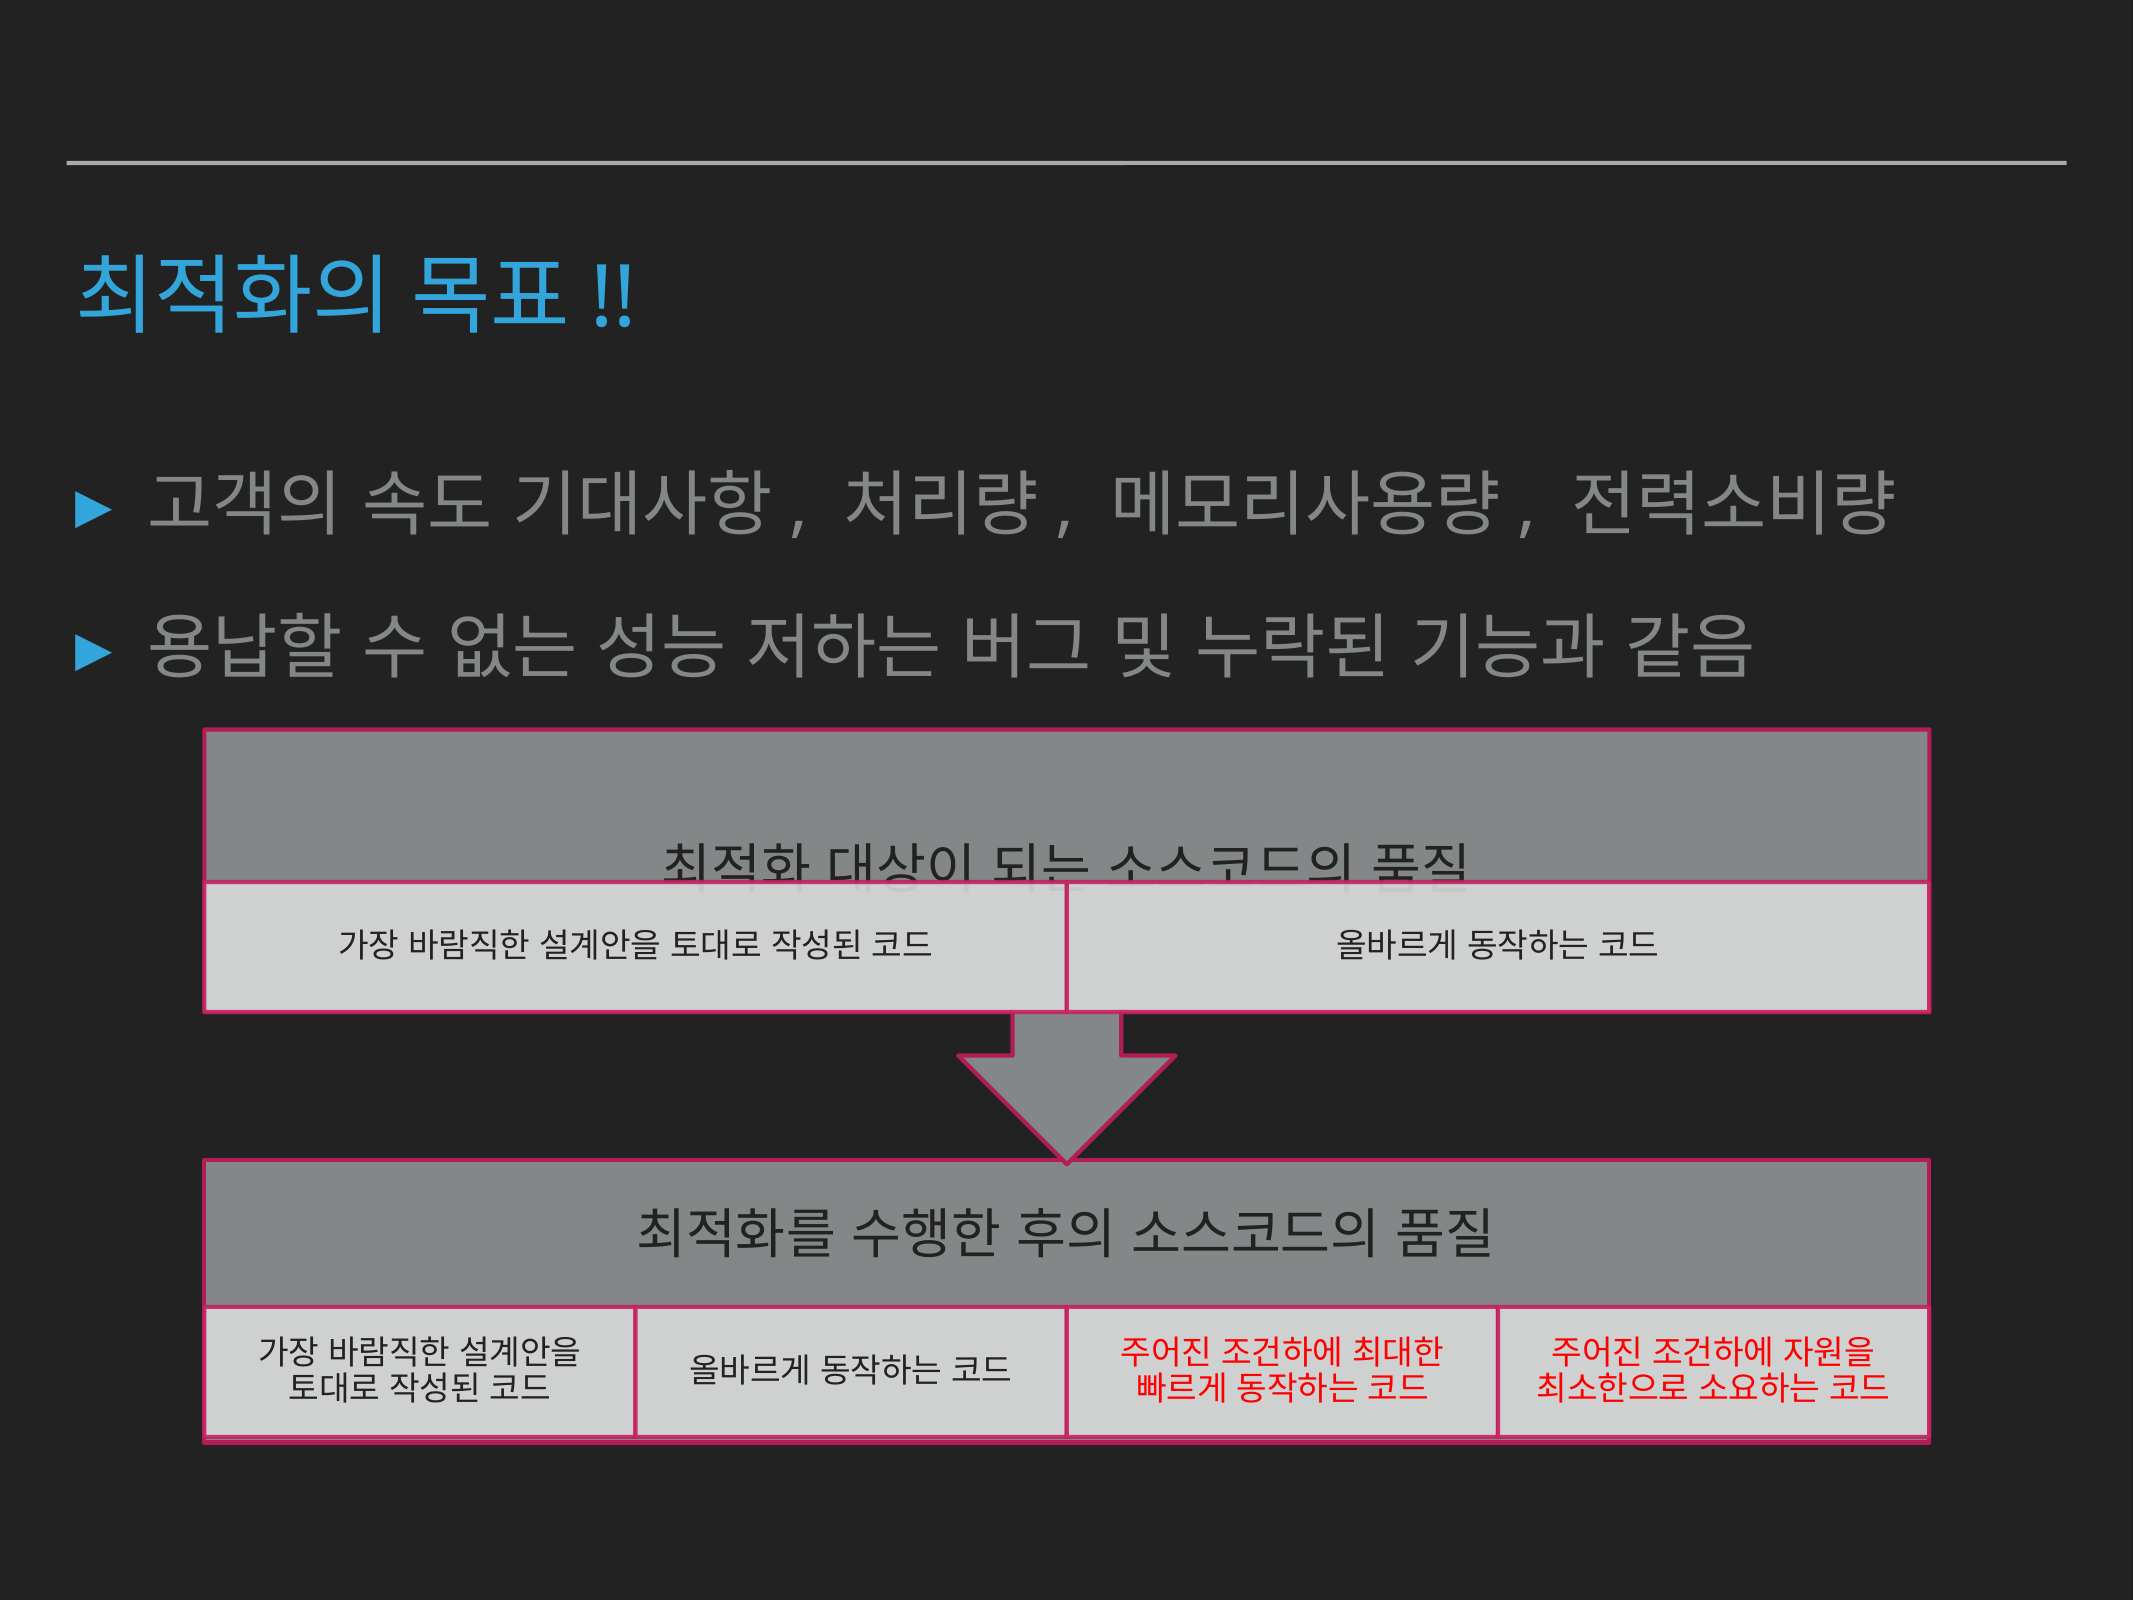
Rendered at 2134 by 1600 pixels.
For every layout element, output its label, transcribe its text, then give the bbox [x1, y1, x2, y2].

list 고객의 속도 기대사항, 처리량, 메모리사용량, 전력소비량 용납할 수 없는 성능 저하는 버그 및 누락된 기능과 같음 [66, 449, 2068, 1453]
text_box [204, 728, 1930, 1444]
title 최적화의 목표!! [66, 251, 2068, 372]
